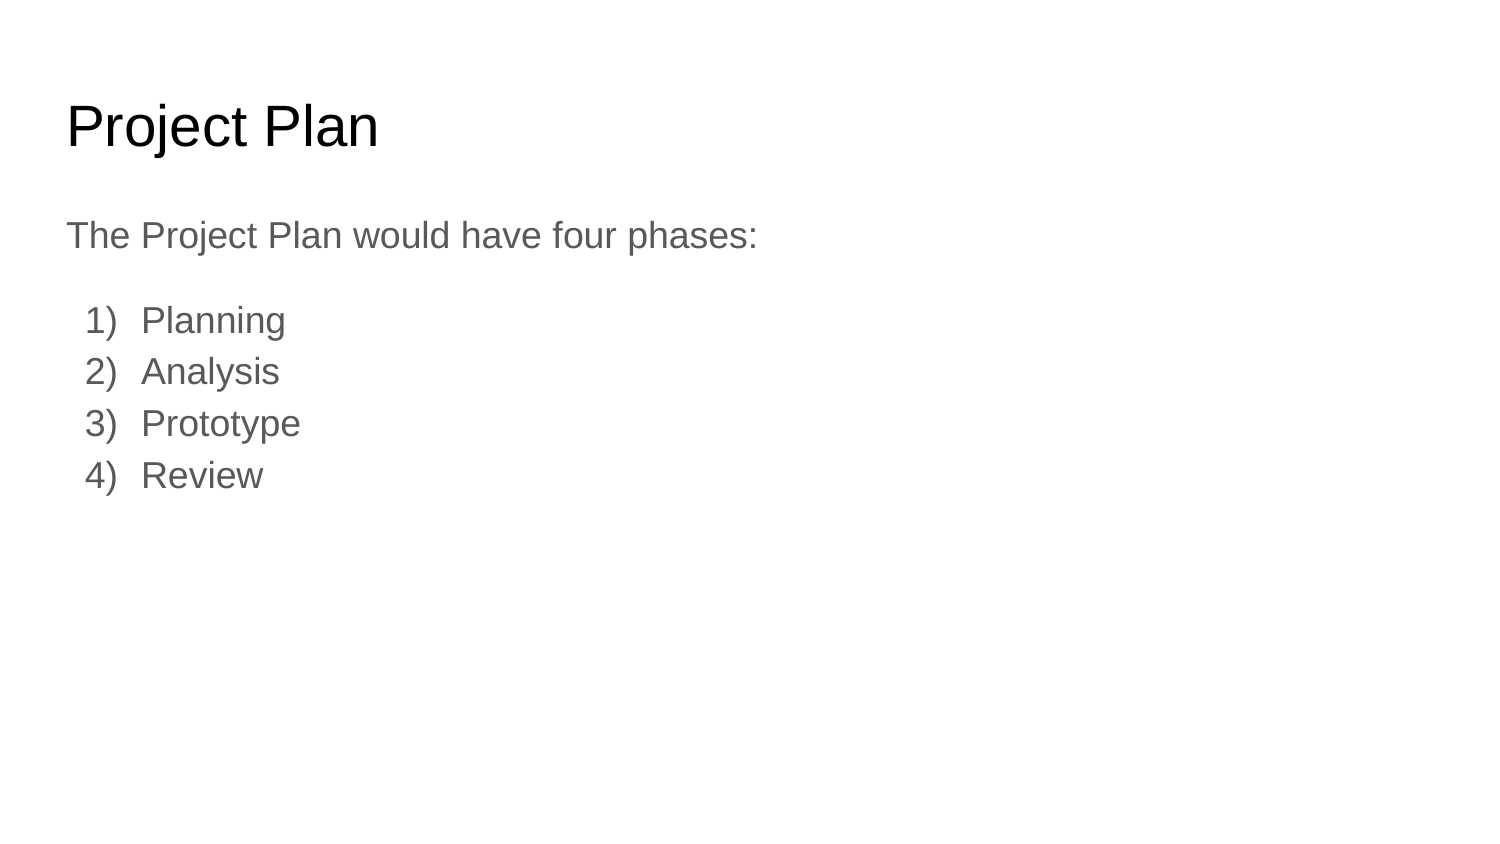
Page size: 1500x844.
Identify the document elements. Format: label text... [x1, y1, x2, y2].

title Project Plan [51, 72, 1449, 167]
list The Project Plan would have four phases: Planning Analysis Prototype Review [51, 189, 1449, 750]
